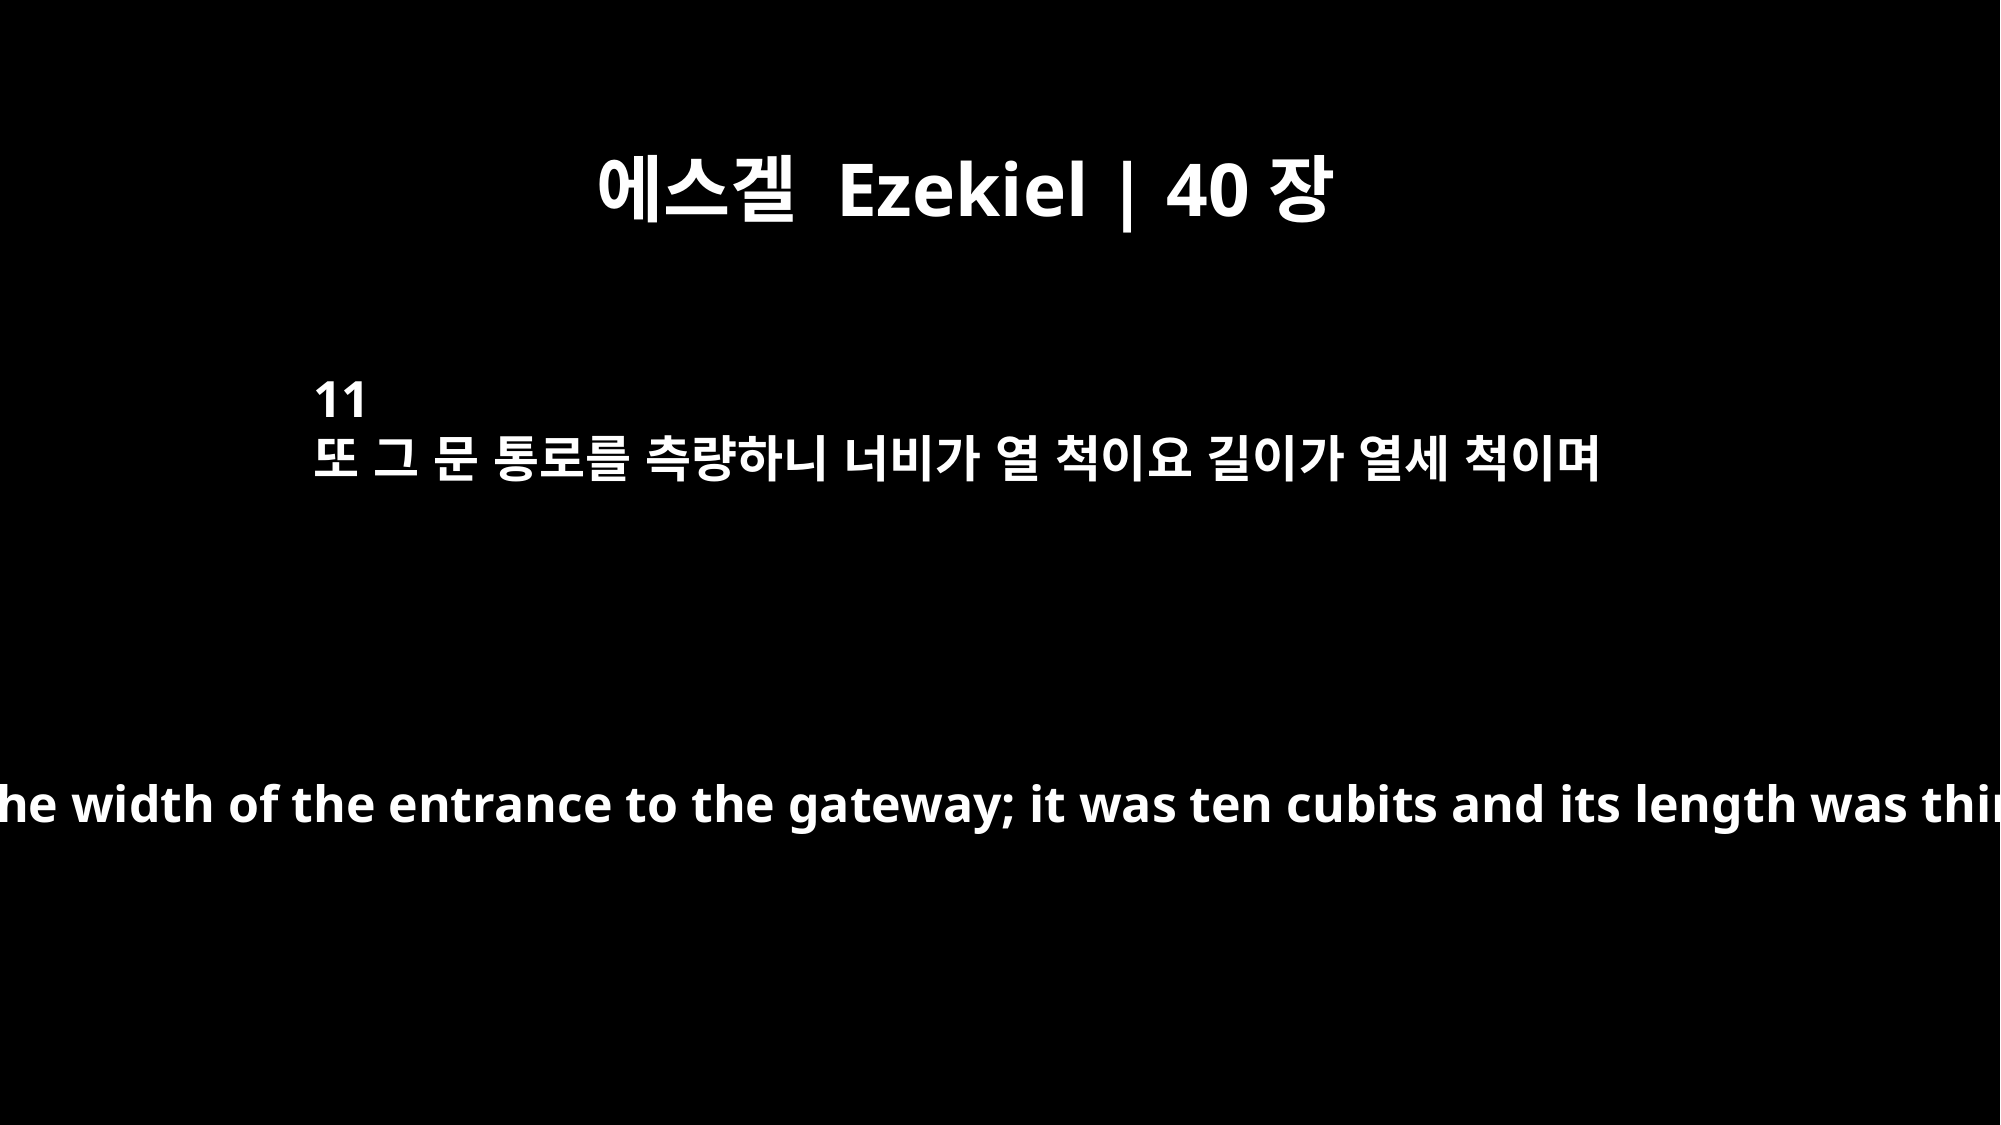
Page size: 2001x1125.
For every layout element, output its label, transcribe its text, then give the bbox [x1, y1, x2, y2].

text_box 11 또 그 문 통로를 측량하니 너비가 열 척이요 길이가 열세 척이며 [298, 359, 1619, 495]
text_box 에스겔 Ezekiel | 40장 [581, 136, 1351, 239]
text_box Then he measured the width of the entrance to the gateway; it was ten cubits and its length was thirteen cubits. [0, 764, 2000, 840]
